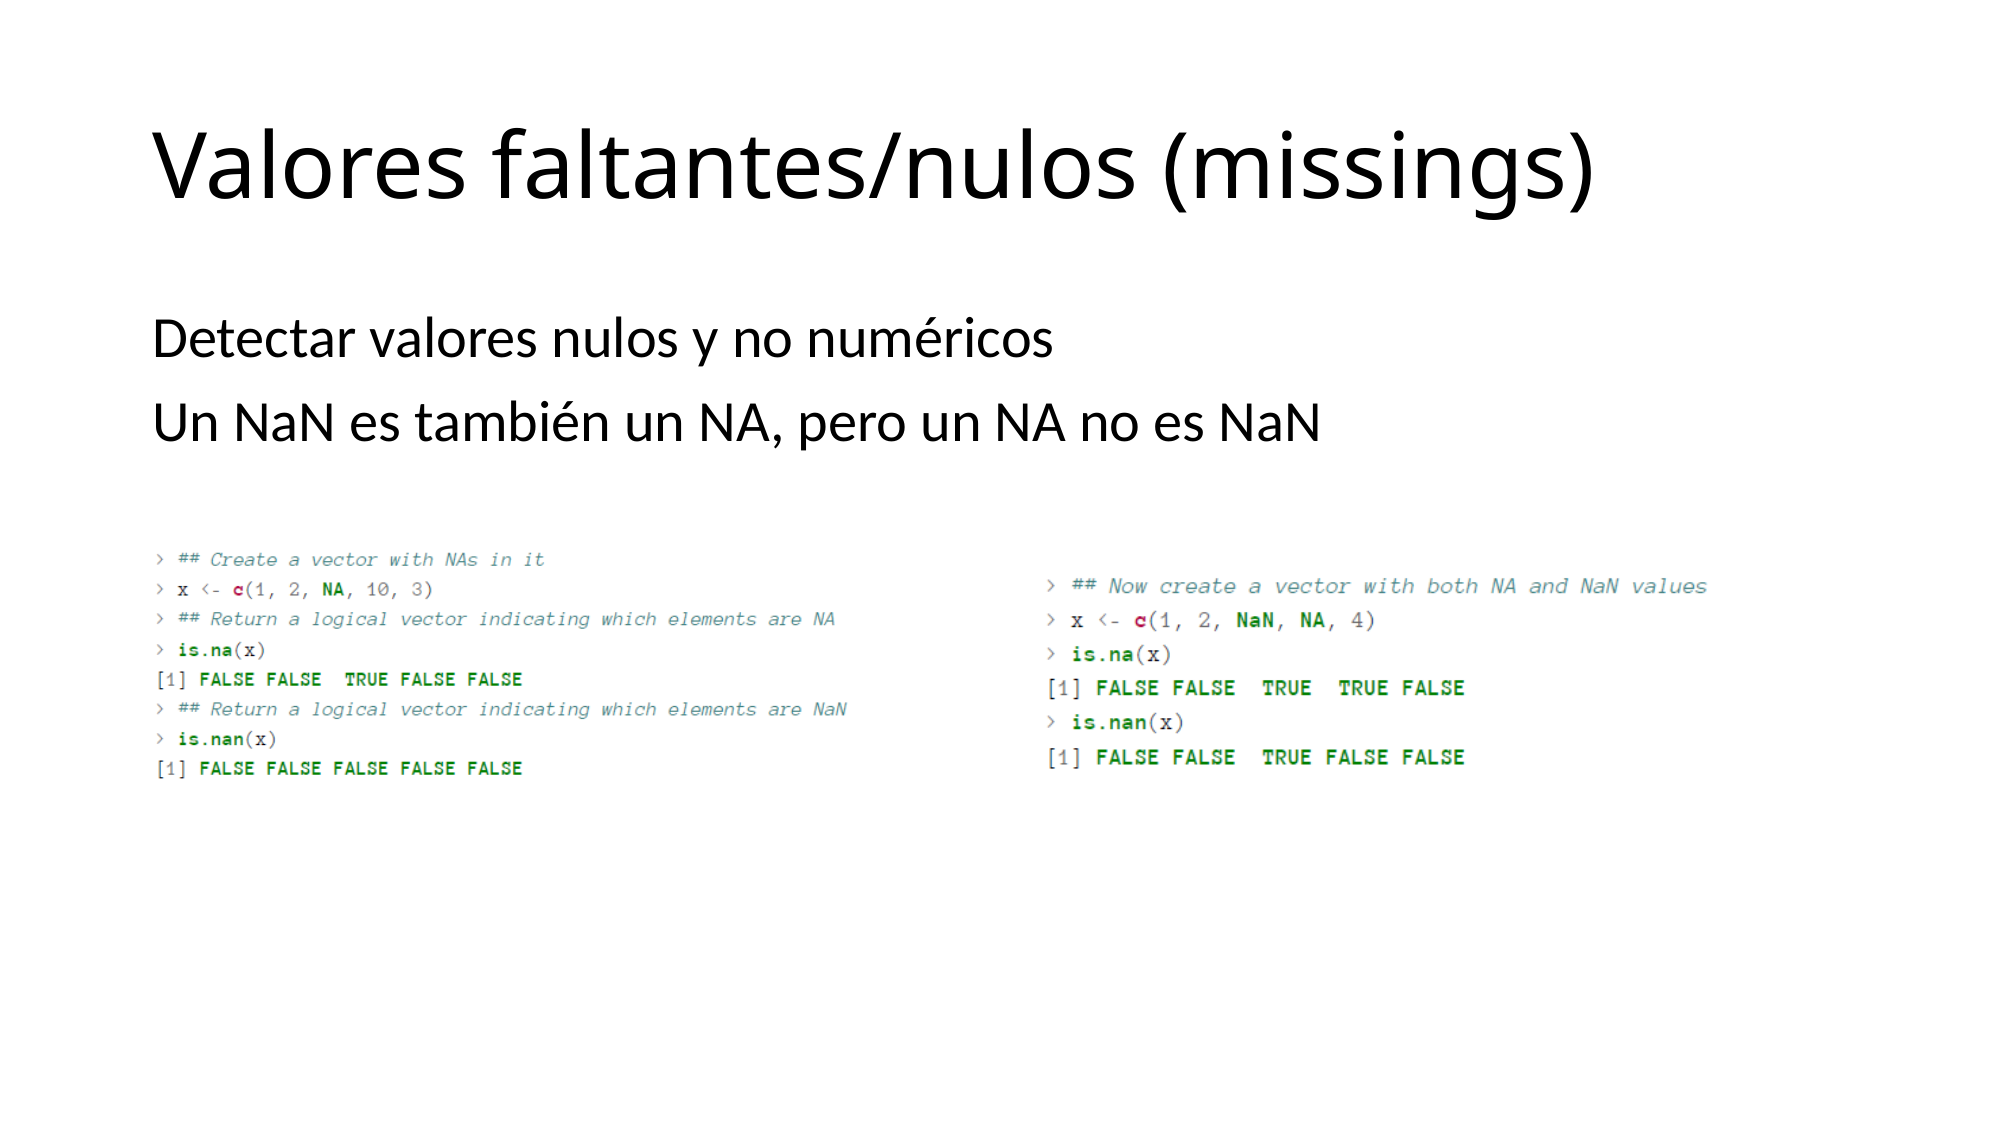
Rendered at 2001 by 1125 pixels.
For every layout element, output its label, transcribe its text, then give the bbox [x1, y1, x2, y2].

title Valores faltantes/nulos (missings) [137, 59, 1863, 278]
picture [1025, 562, 1731, 781]
picture [136, 541, 894, 802]
list Detectar valores nulos y no numéricos Un NaN es también un NA, pero un NA no es NaN [137, 299, 1863, 1014]
